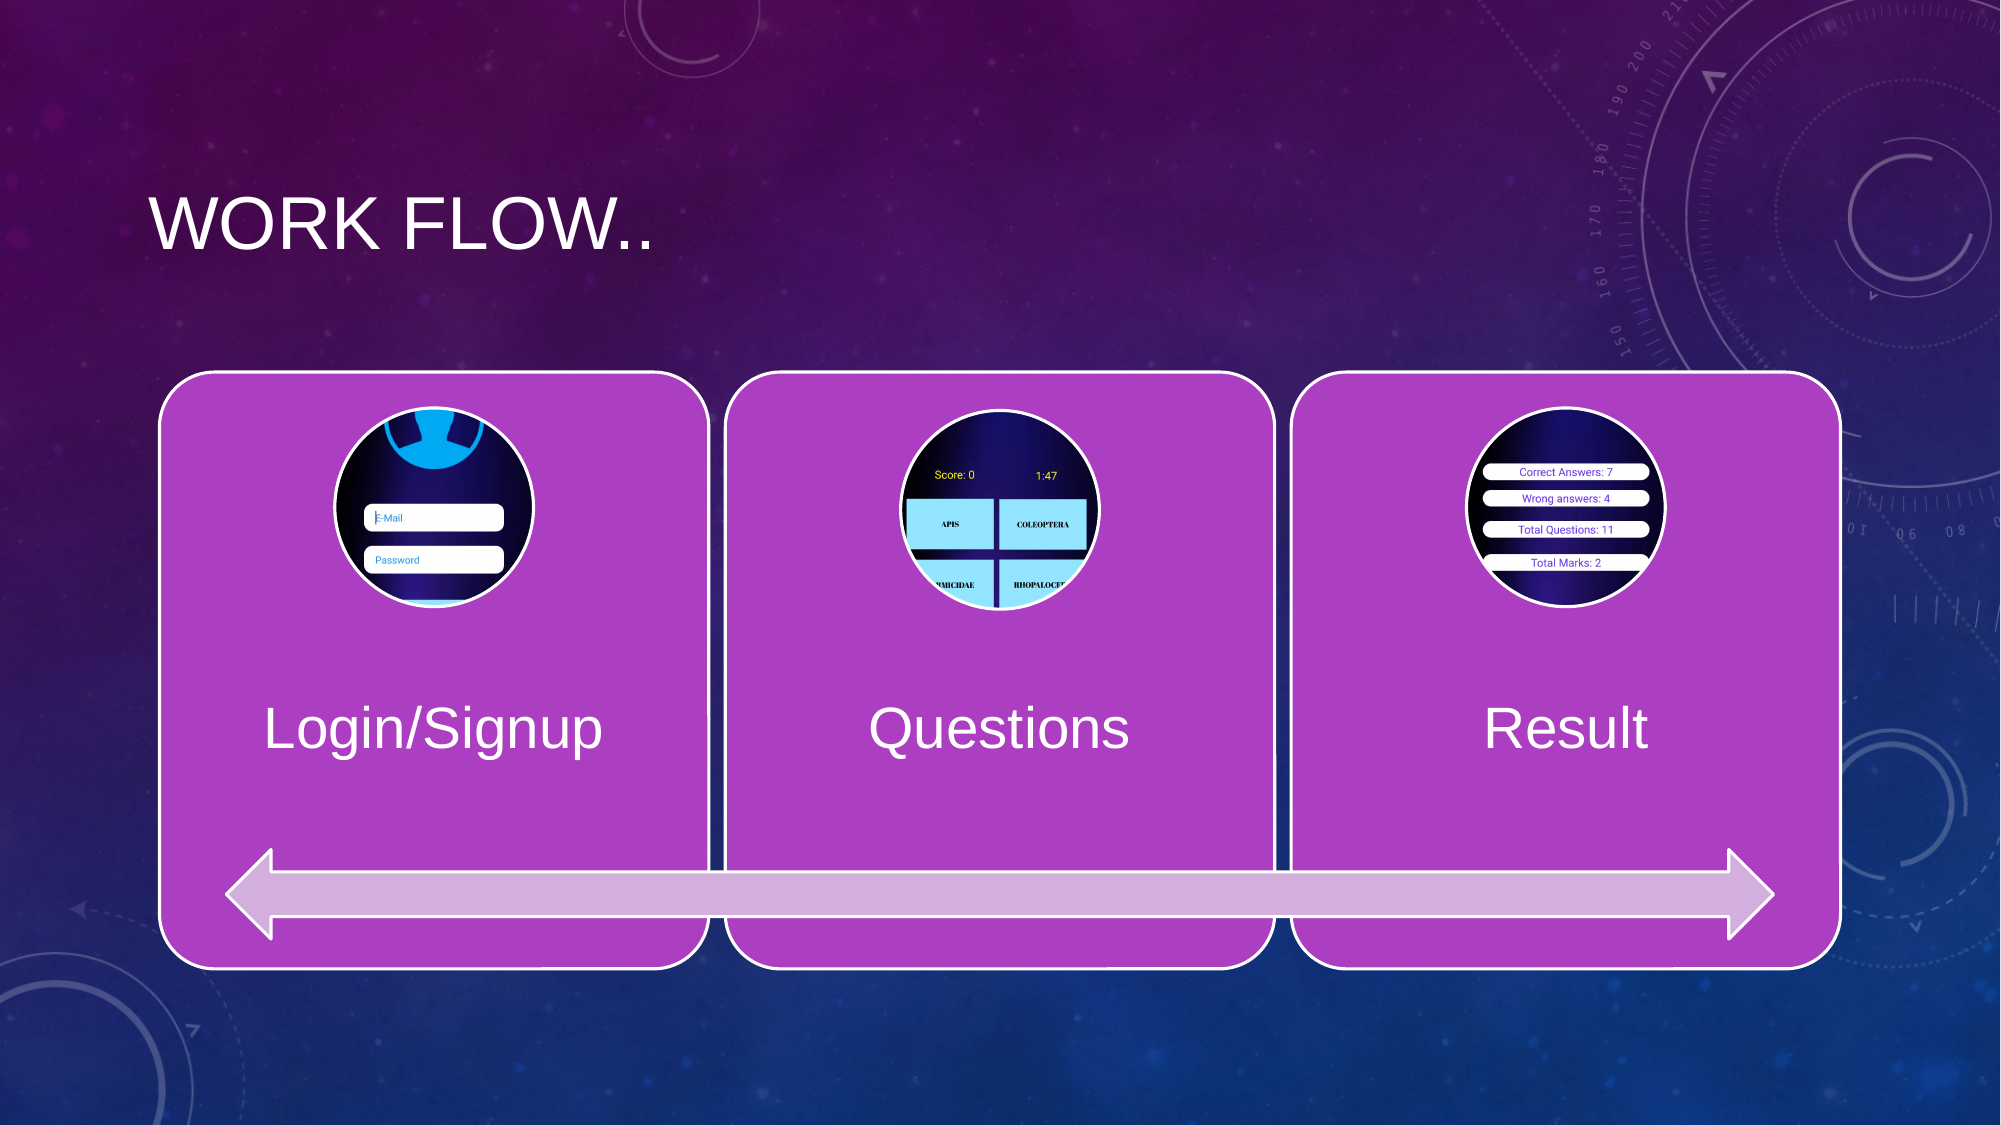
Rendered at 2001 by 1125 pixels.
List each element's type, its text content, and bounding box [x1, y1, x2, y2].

picture [0, 0, 2001, 1125]
title Work Flow.. [112, 99, 1775, 339]
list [158, 371, 1842, 970]
